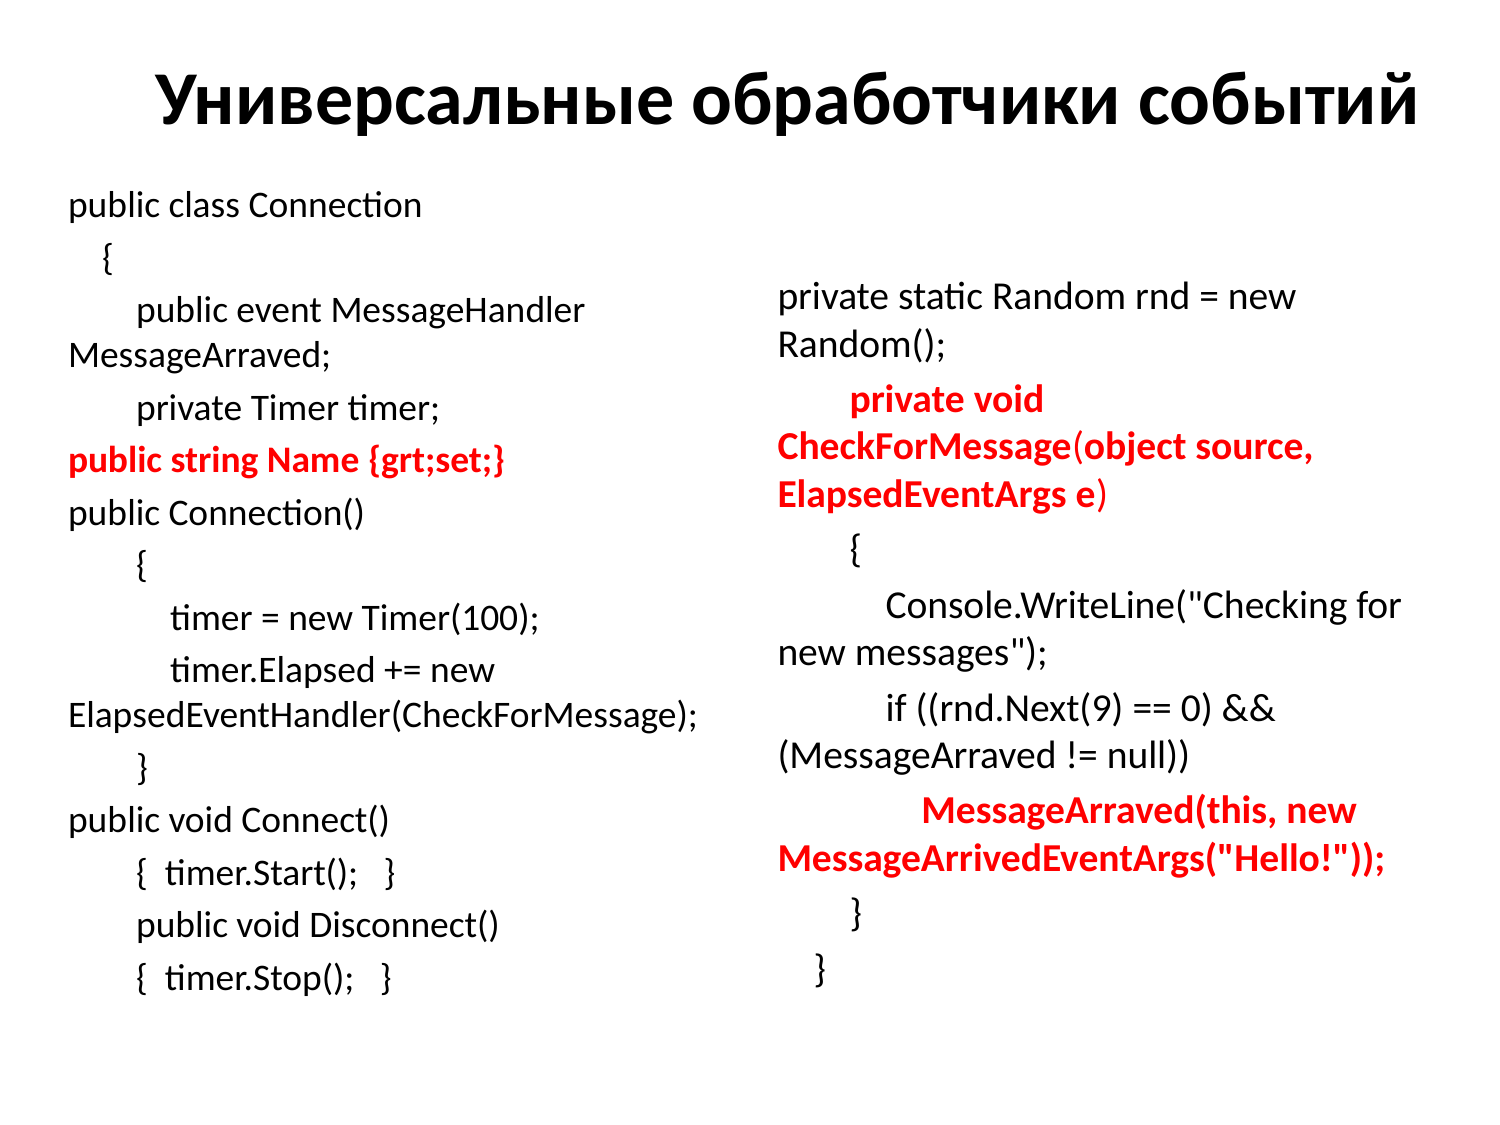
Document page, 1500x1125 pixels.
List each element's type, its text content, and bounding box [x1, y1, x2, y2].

list private static Random rnd = new Random(); private void CheckForMessage(object source, ElapsedEventArgs e) { Console.WriteLine("Checking for new messages"); if ((rnd.Next(9) == 0) && (MessageArraved != null)) MessageArraved(this, new MessageArrivedEventArgs("Hello!")); } } [762, 262, 1447, 1005]
title Универсальные обработчики событий [112, 0, 1463, 188]
list public class Connection { public event MessageHandler MessageArraved; private Timer timer; public string Name {grt;set;} public Connection() { timer = new Timer(100); timer.Elapsed += new ElapsedEventHandler(CheckForMessage); } public void Connect() { timer.Start(); } public void Disconnect() { timer.Stop(); } [53, 172, 750, 1071]
